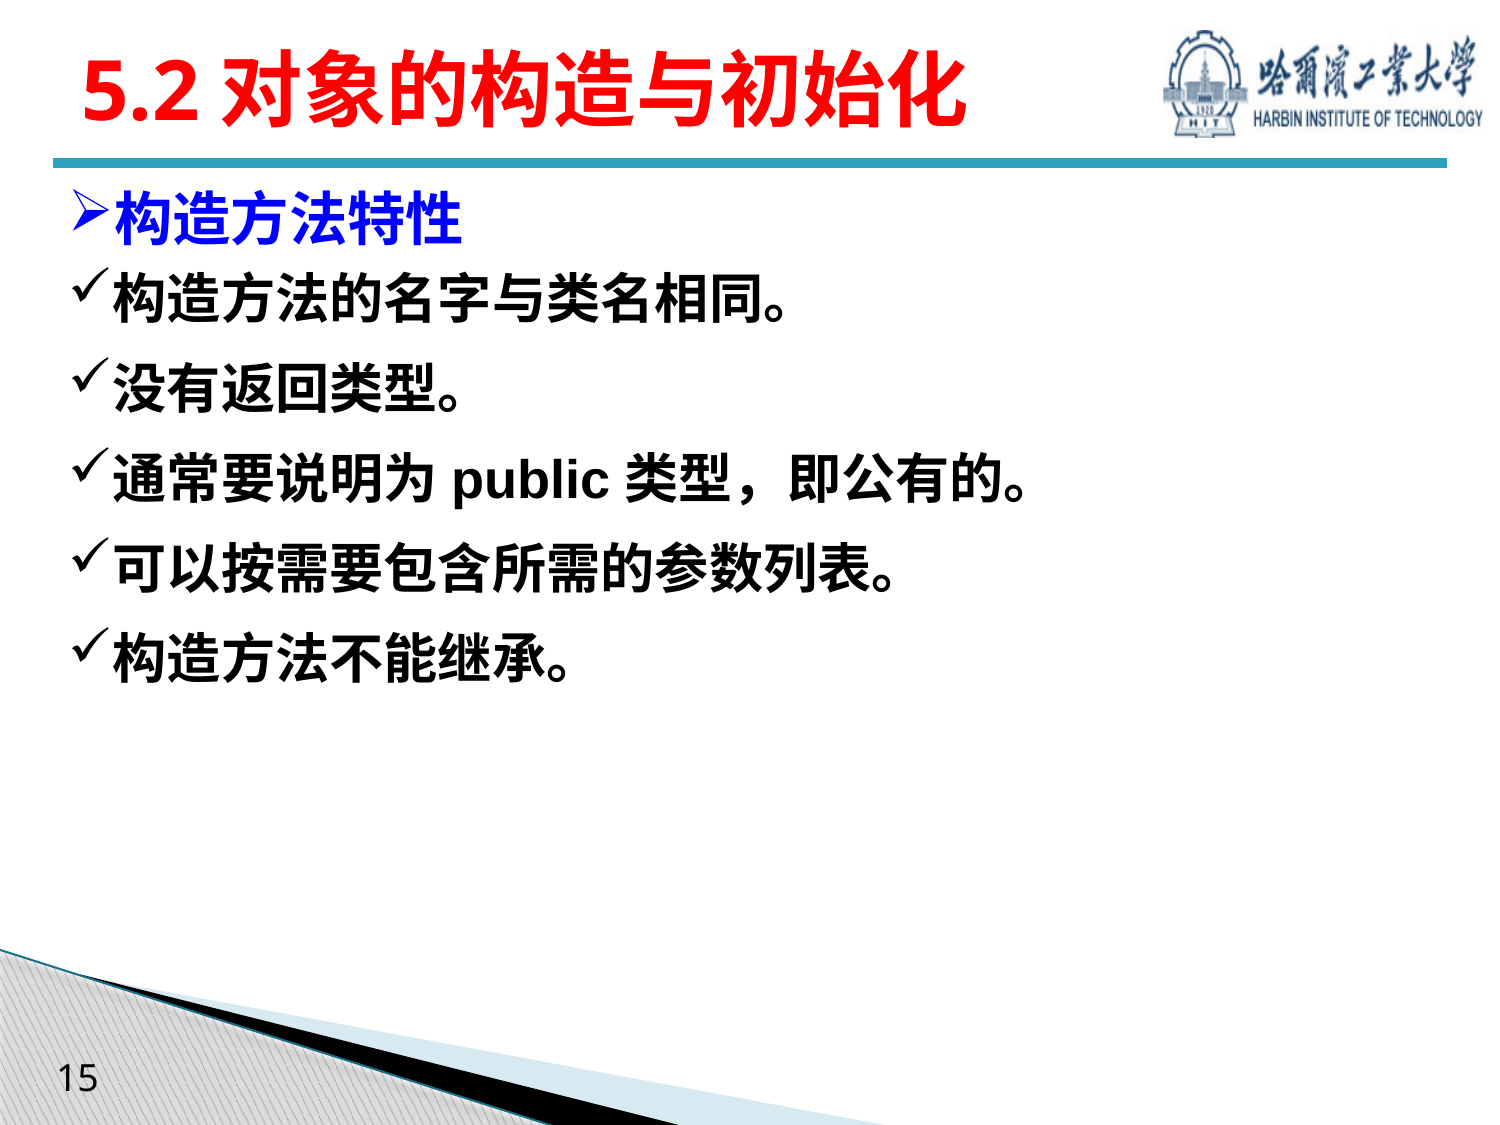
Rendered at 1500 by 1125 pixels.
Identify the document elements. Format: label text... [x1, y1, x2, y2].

picture [1417, 30, 1483, 138]
title 5.2对象的构造与初始化 [66, 23, 1417, 152]
text_box 构造方法特性 构造方法的名字与类名相同。 没有返回类型。 通常要说明为public类型，即公有的。 可以按需要包含所需的参数列表。 构造方法不能继承。 [53, 160, 1436, 697]
